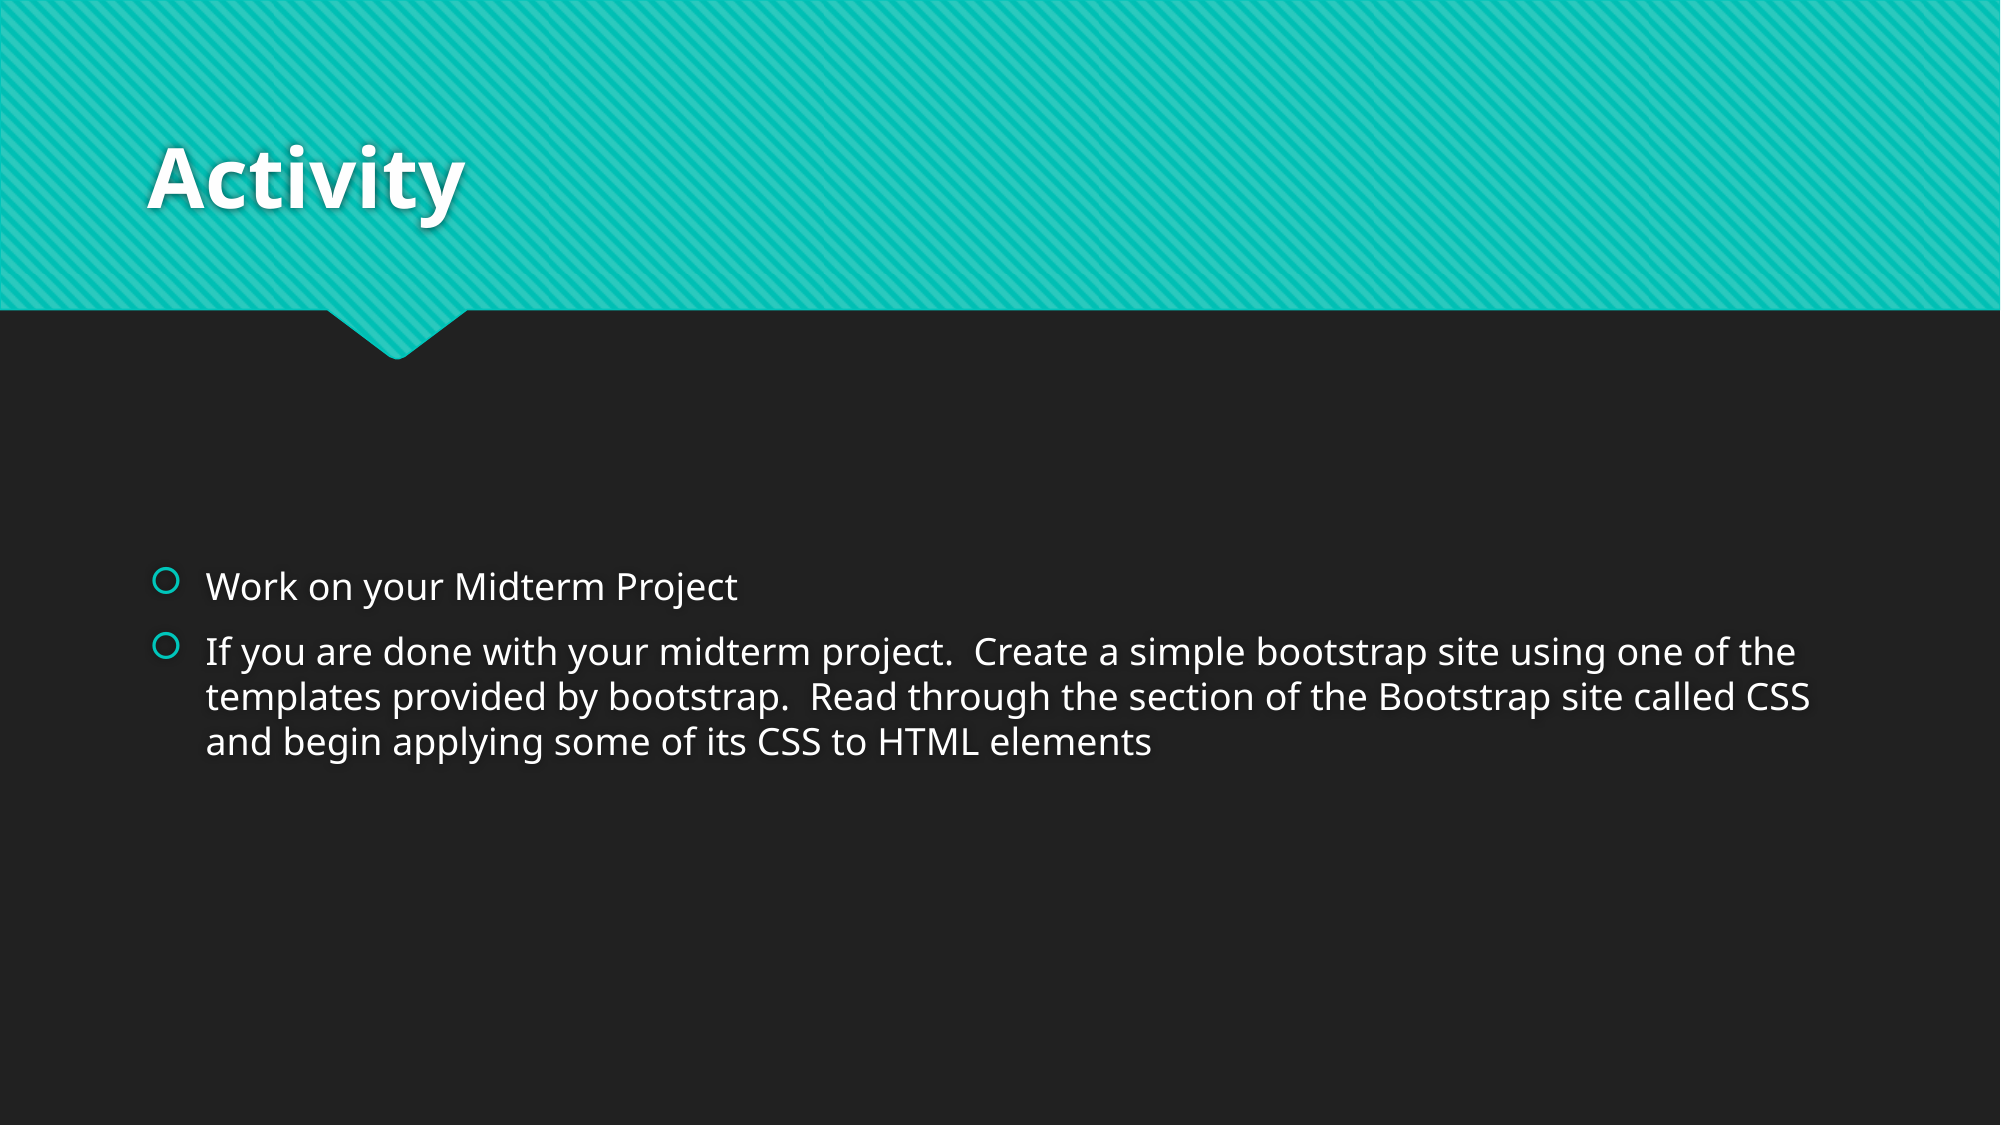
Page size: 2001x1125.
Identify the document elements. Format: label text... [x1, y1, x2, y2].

list Work on your Midterm Project If you are done with your midterm project. Create a simple bootstrap site using one of the templates provided by bootstrap. Read through the section of the Bootstrap site called CSS and begin applying some of its CSS to HTML elements [134, 364, 1866, 962]
title Activity [132, 73, 1868, 233]
